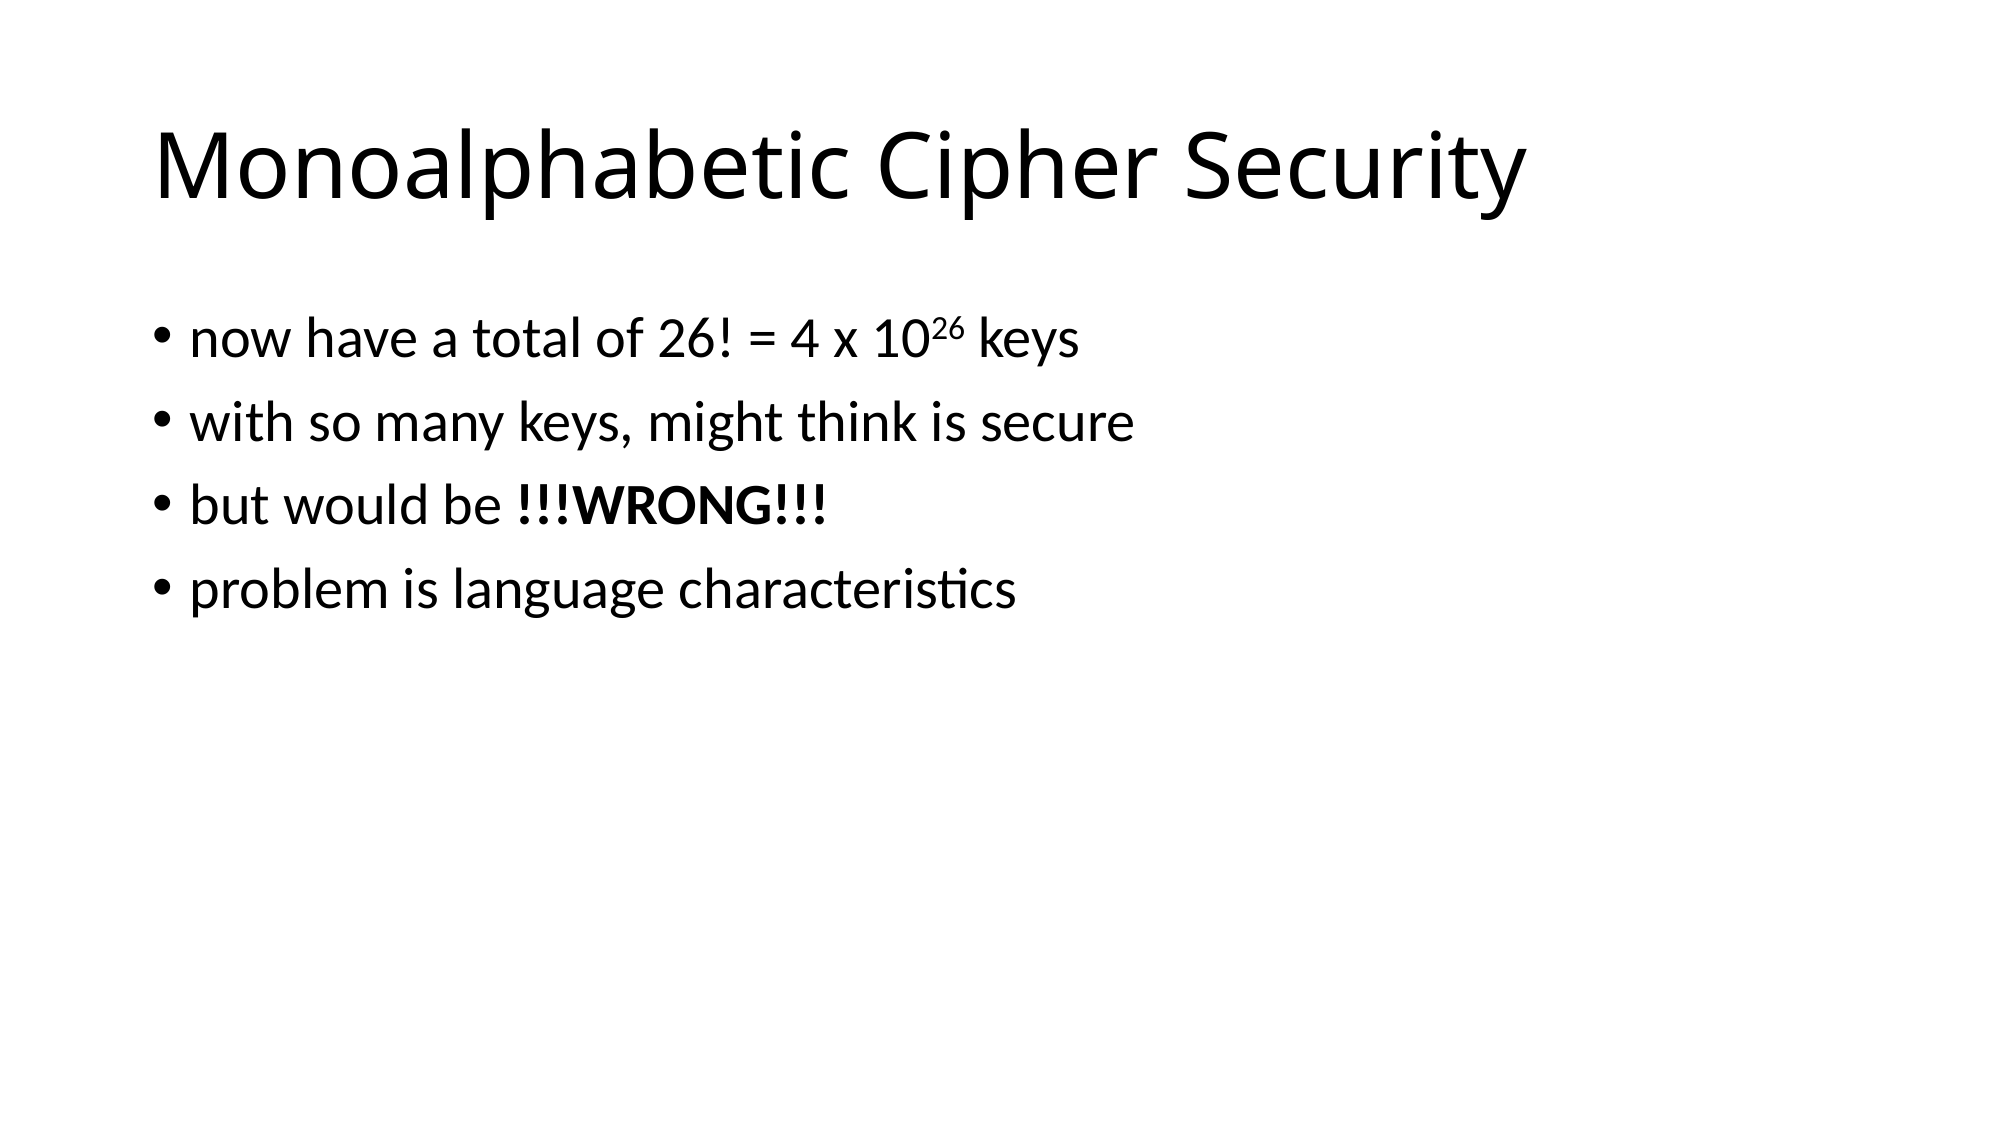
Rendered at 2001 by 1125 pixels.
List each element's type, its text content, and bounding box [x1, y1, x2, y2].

list now have a total of 26! = 4 x 1026 keys with so many keys, might think is secure but would be !!!WRONG!!! problem is language characteristics [137, 299, 1863, 1014]
title Monoalphabetic Cipher Security [137, 59, 1863, 278]
